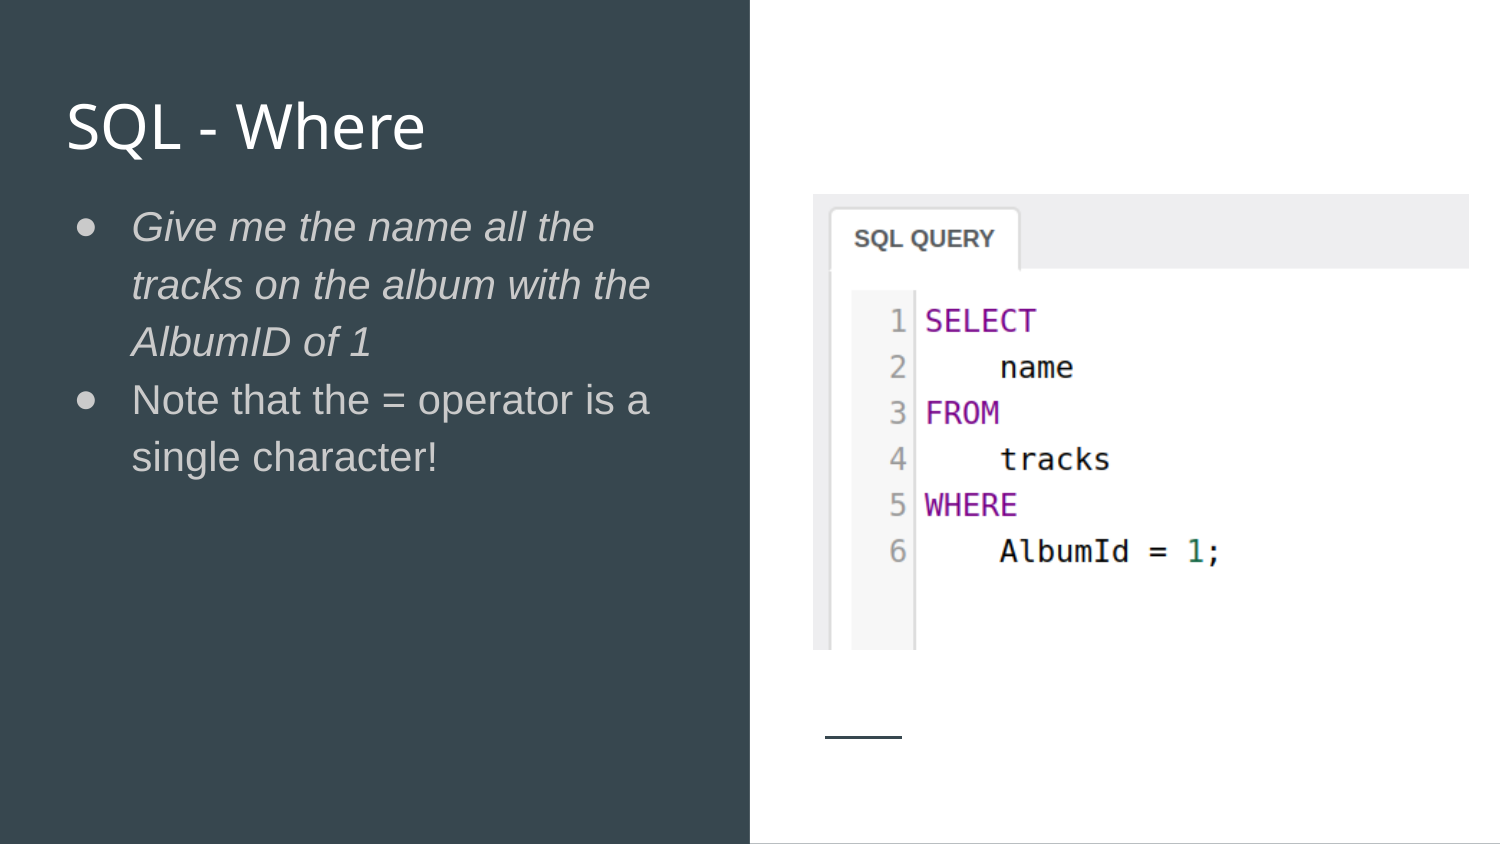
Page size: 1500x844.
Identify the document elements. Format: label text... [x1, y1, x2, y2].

picture [812, 194, 1469, 650]
list Give me the name all the tracks on the album with the AlbumID of 1 Note that the = operator is a single character! [41, 177, 707, 739]
text_box SQL - Where [51, 71, 957, 178]
